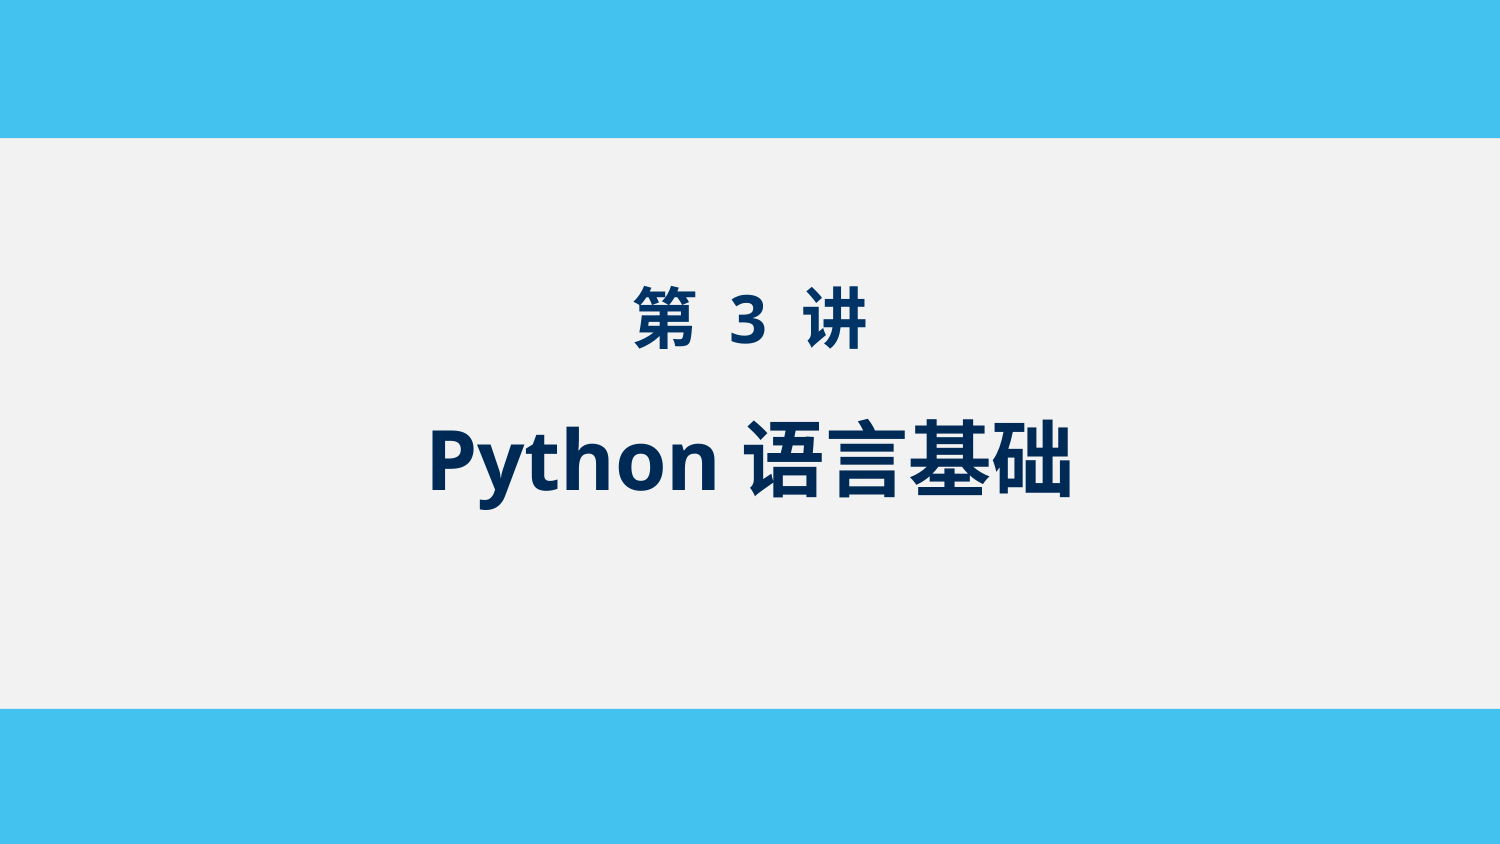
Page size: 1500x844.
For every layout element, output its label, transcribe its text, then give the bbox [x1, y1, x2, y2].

text_box 第 3 讲 Python语言基础 [0, 151, 1500, 513]
